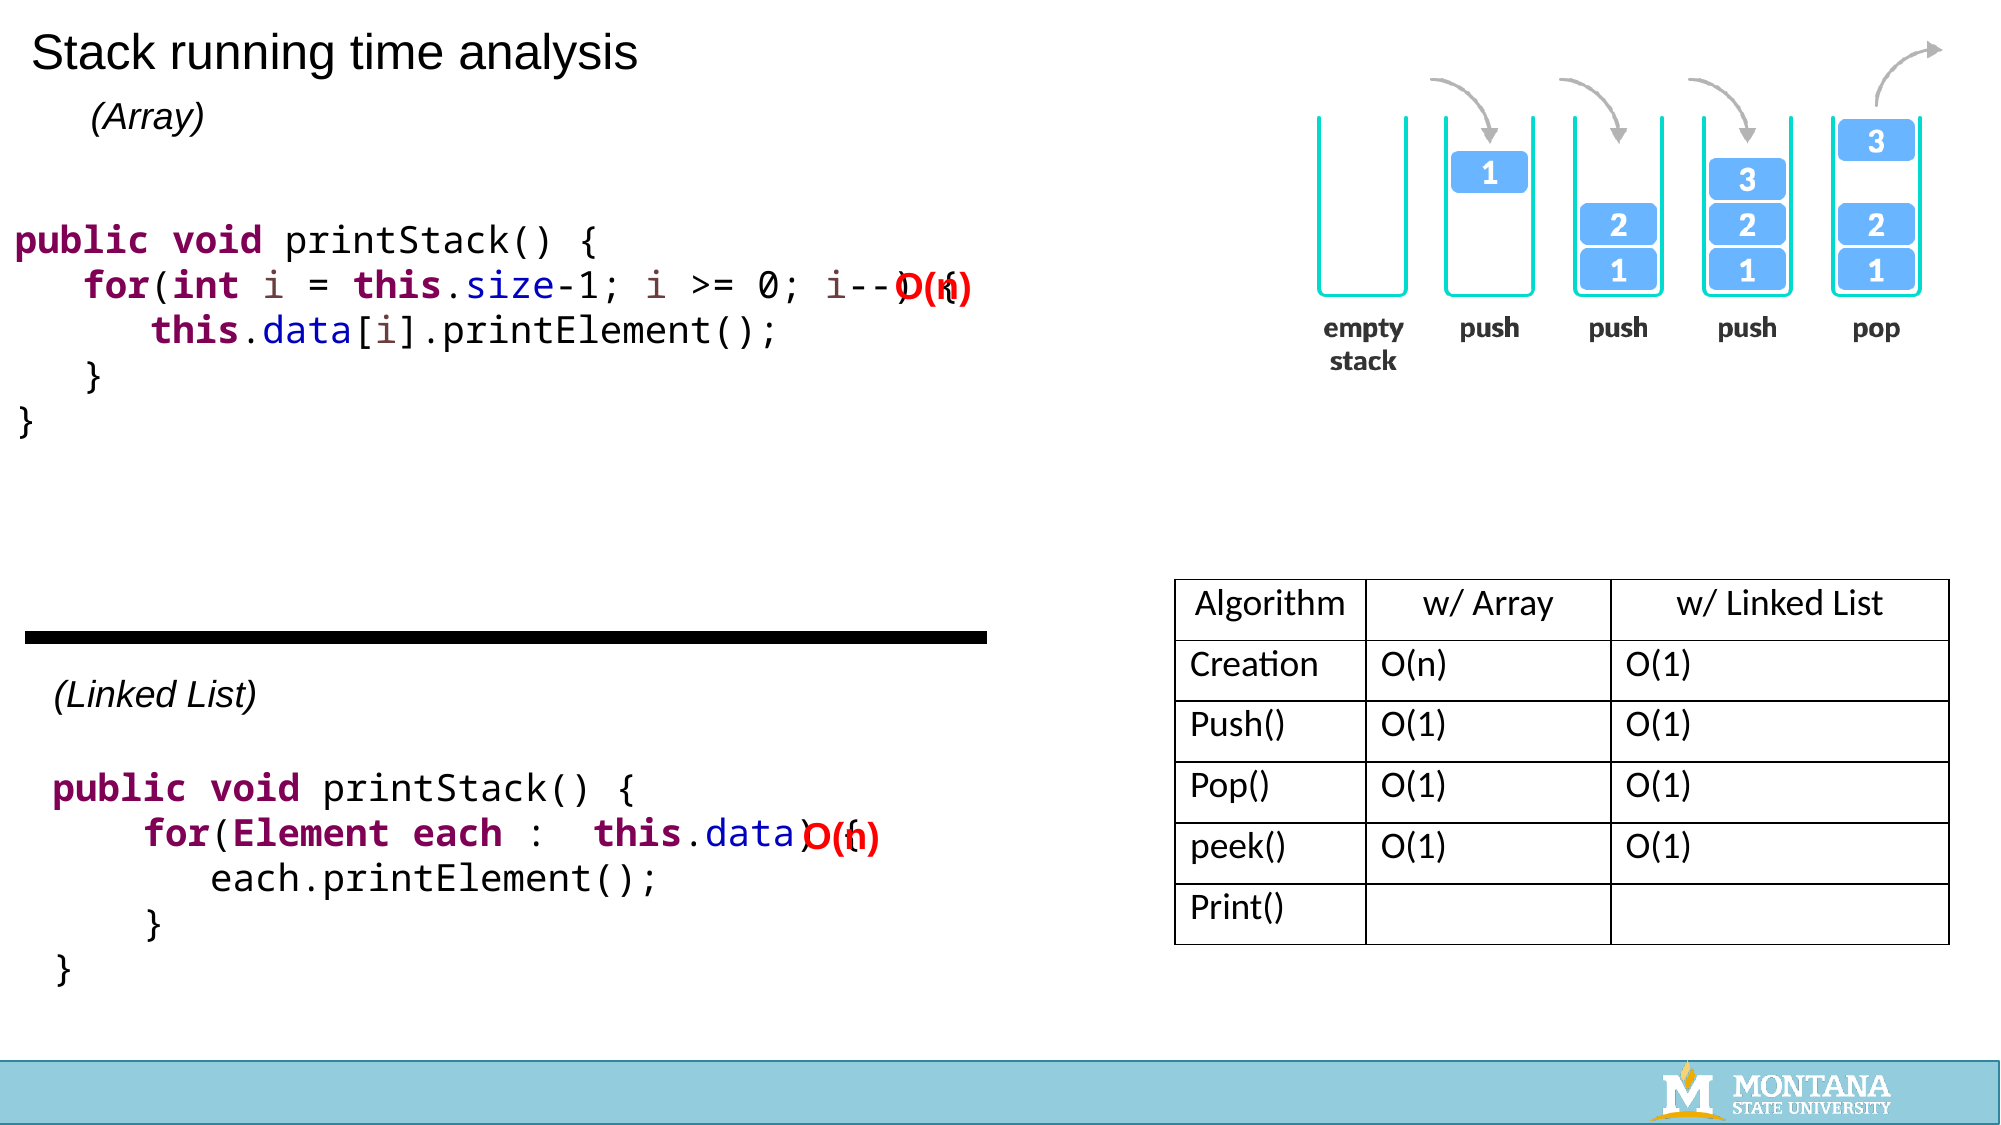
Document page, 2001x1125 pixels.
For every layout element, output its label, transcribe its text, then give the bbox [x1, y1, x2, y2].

text_box O(n) [879, 254, 987, 315]
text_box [0, 1059, 1648, 1125]
text_box (Linked List) [38, 662, 273, 723]
table_cell O(1) [1612, 702, 1948, 761]
text_box public void printStack() { for(Element each : this.data) { each.printElement(); } } [37, 756, 1052, 997]
table_cell peek() [1176, 824, 1365, 883]
text_box O(n) [787, 804, 895, 865]
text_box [1891, 1059, 2000, 1125]
table_cell O(1) [1367, 763, 1610, 822]
picture [1649, 1060, 1892, 1122]
table_cell O(1) [1612, 763, 1948, 822]
table_header Algorithm [1176, 580, 1365, 640]
table_cell Creation [1176, 641, 1365, 700]
table_cell Push() [1176, 702, 1365, 761]
text_box Stack running time analysis [16, 12, 655, 88]
table_cell [1612, 885, 1948, 944]
text_box (Array) [75, 84, 221, 145]
table_cell O(1) [1367, 824, 1610, 883]
table_cell Print() [1176, 885, 1365, 944]
table_cell Pop() [1176, 763, 1365, 822]
table_cell O(1) [1367, 702, 1610, 761]
picture [1275, 0, 1984, 417]
table_cell O(1) [1612, 824, 1948, 883]
table_cell O(n) [1367, 641, 1610, 700]
text_box public void printStack() { for(int i = this.size-1; i >= 0; i--) { this.data[i].printElement(); } } [0, 208, 1014, 449]
table_header w/ Array [1367, 580, 1610, 640]
table_cell [1367, 885, 1610, 944]
table_cell O(1) [1612, 641, 1948, 700]
table_header w/ Linked List [1612, 580, 1948, 640]
